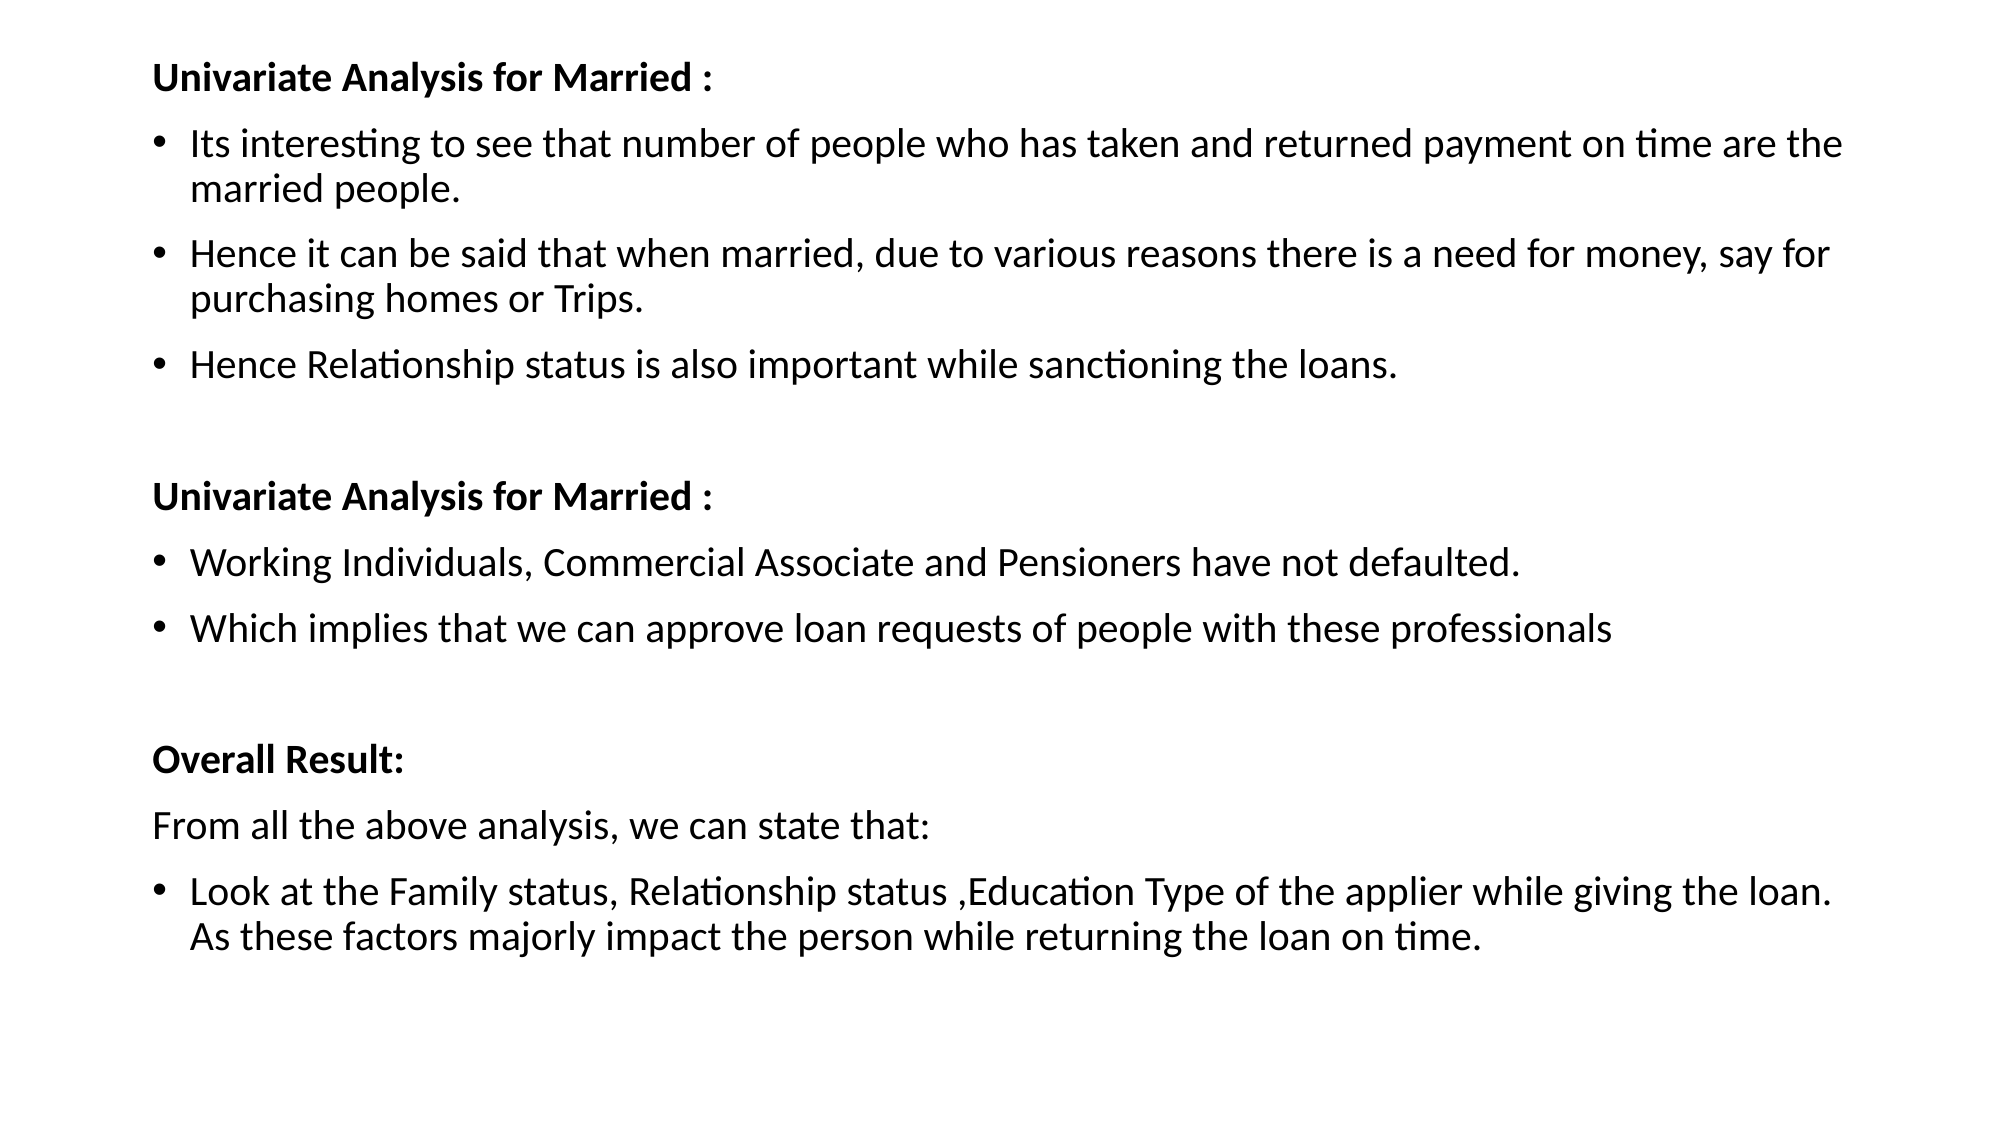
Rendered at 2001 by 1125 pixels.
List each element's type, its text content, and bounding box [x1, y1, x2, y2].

list Univariate Analysis for Married : Its interesting to see that number of people who has taken and returned payment on time are the married people. Hence it can be said that when married, due to various reasons there is a need for money, say for purchasing homes or Trips. Hence Relationship status is also important while sanctioning the loans. Univariate Analysis for Married : Working Individuals, Commercial Associate and Pensioners have not defaulted. Which implies that we can approve loan requests of people with these professionals Overall Result: From all the above analysis, we can state that: Look at the Family status, Relationship status ,Education Type of the applier while giving the loan. As these factors majorly impact the person while returning the loan on time. [137, 47, 1863, 1014]
